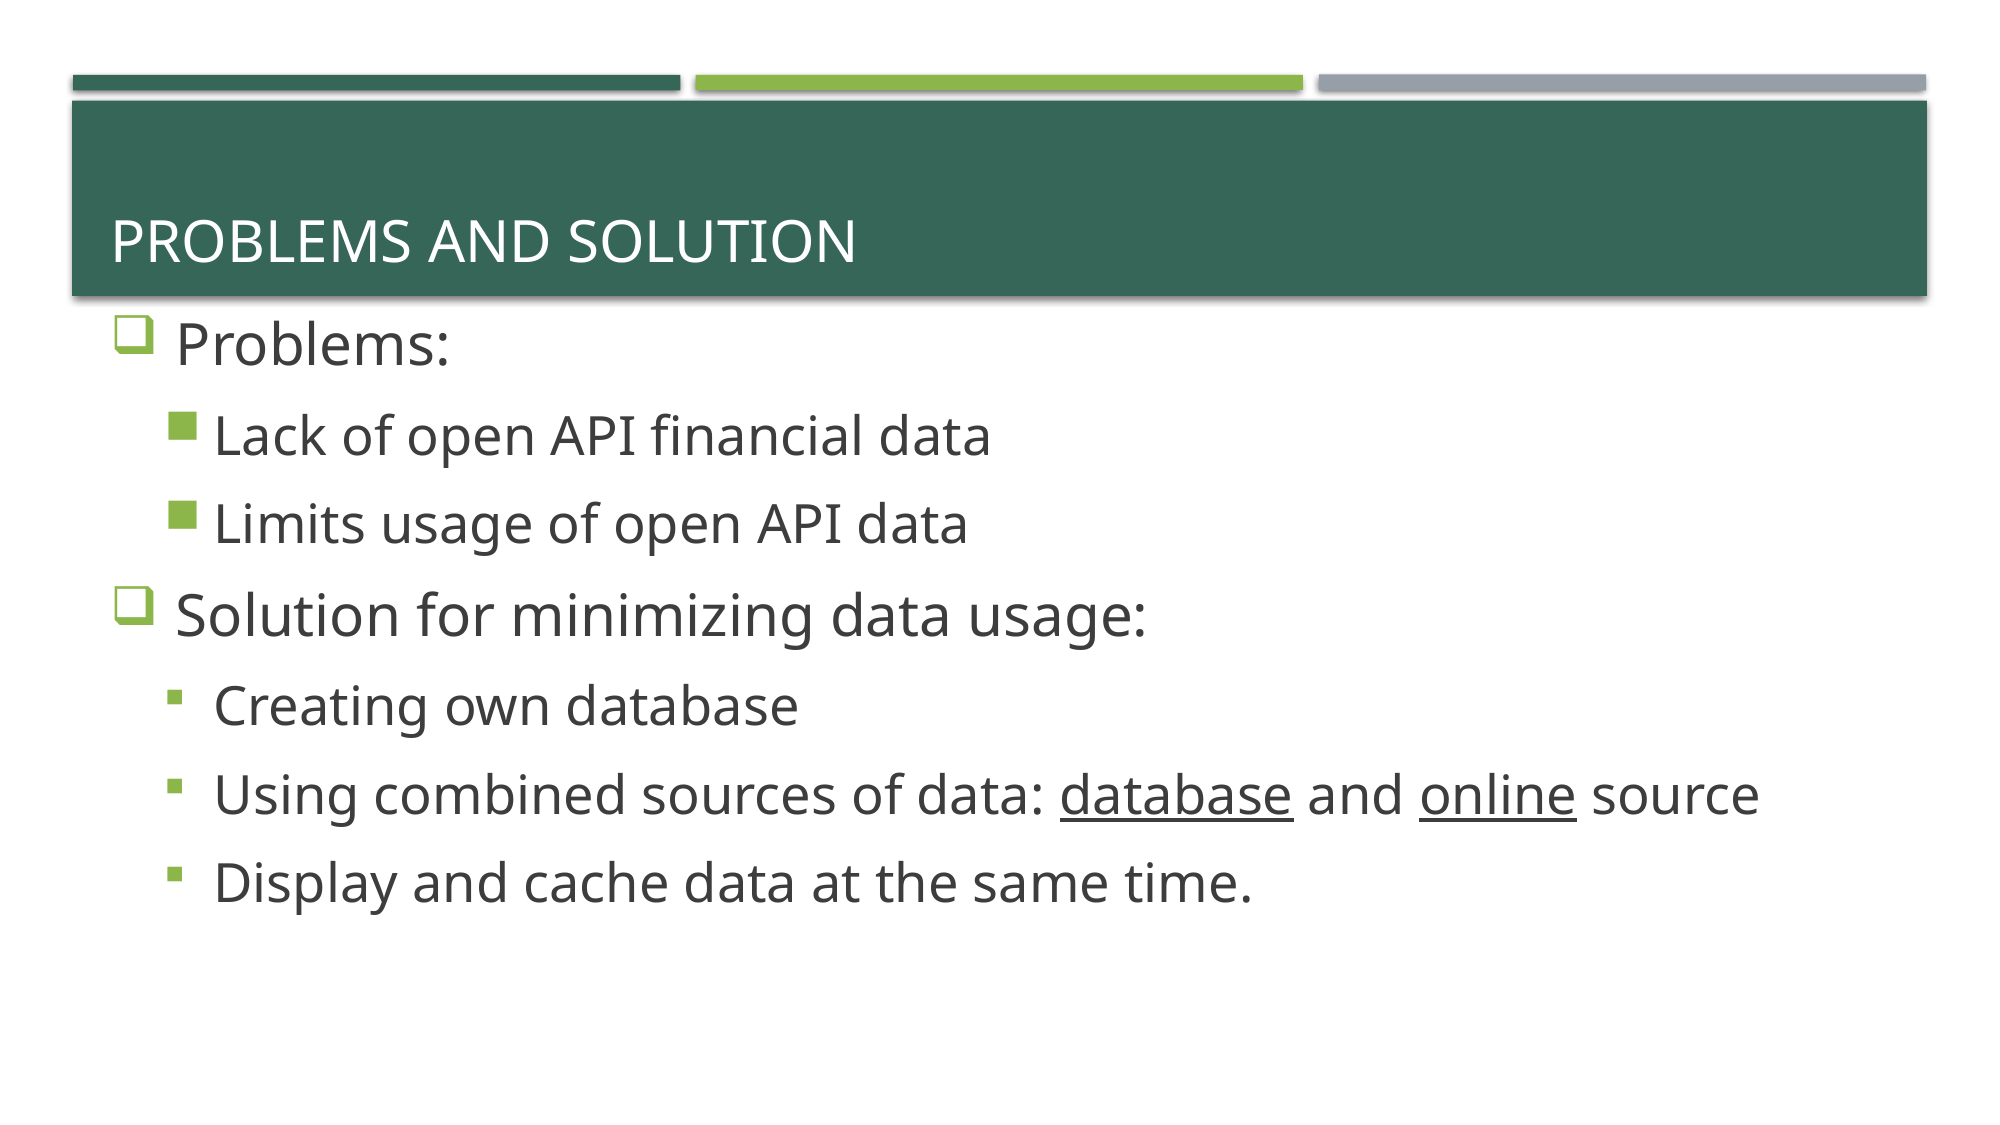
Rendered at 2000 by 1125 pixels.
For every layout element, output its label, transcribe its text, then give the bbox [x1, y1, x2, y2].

title Problems and solution [95, 115, 1905, 282]
list Problems: Lack of open API financial data Limits usage of open API data Solution for minimizing data usage: Creating own database Using combined sources of data: database and online source Display and cache data at the same time. [95, 299, 1905, 1088]
